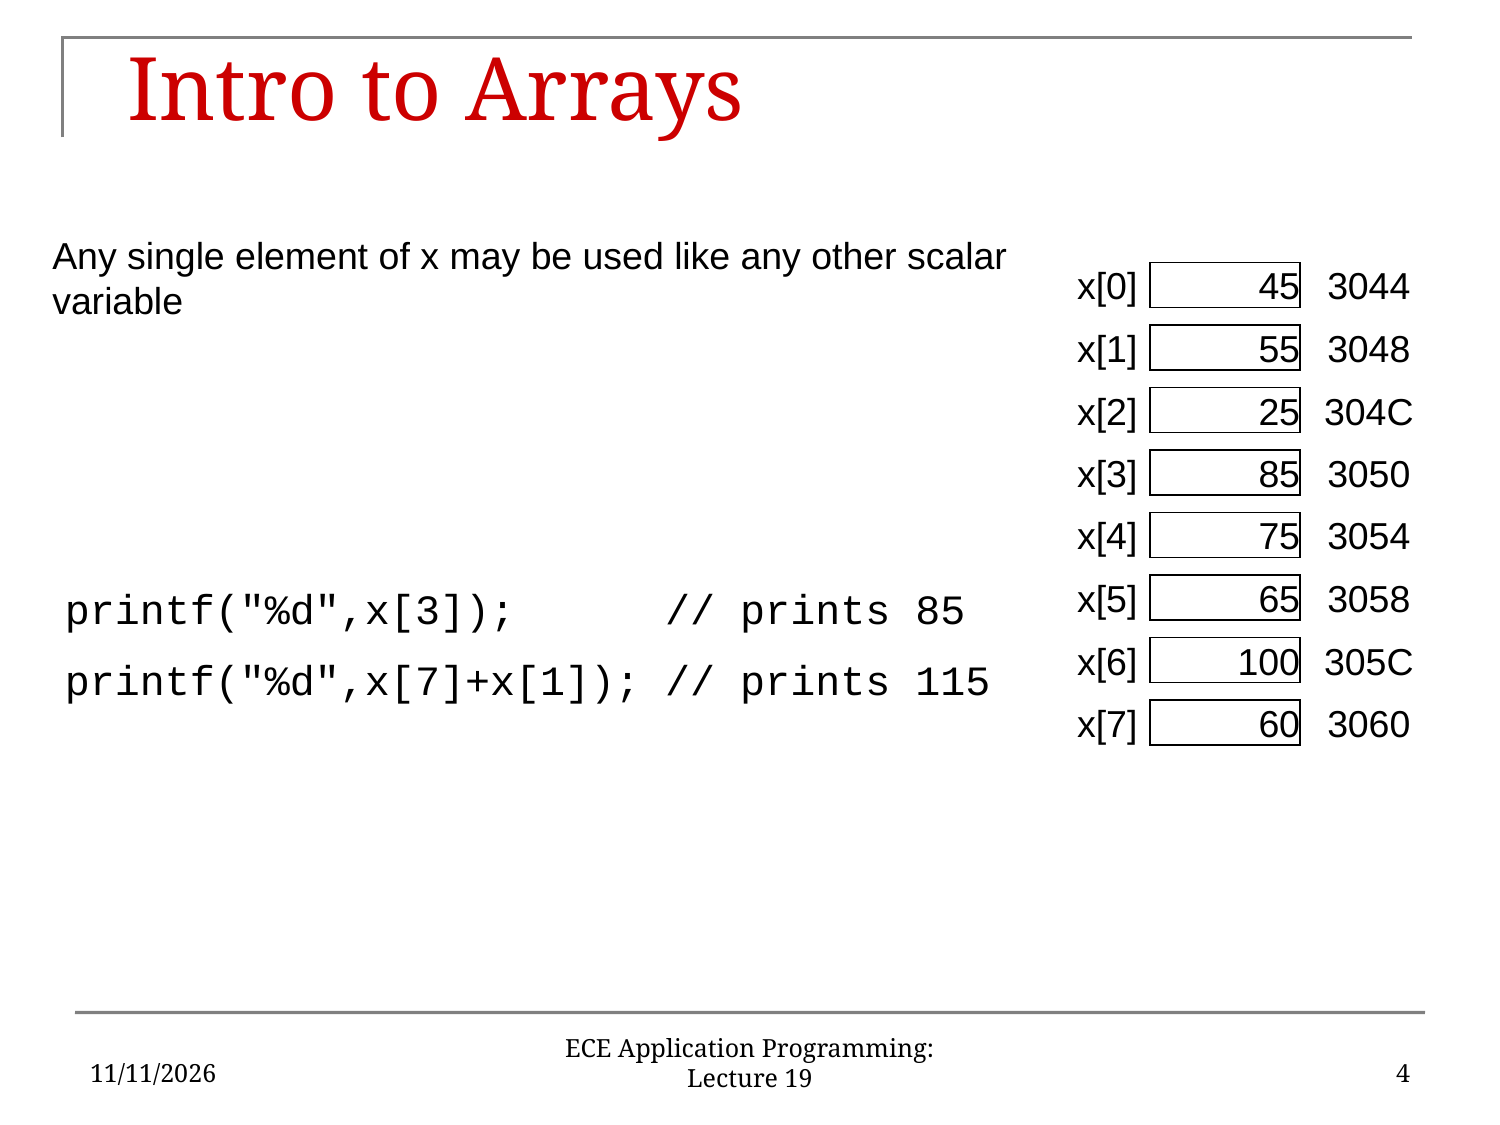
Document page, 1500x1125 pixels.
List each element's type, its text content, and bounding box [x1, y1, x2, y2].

text_box 60 [1149, 699, 1299, 745]
text_box 85 [1149, 449, 1299, 496]
title Intro to Arrays [112, 24, 1388, 113]
text_box x[7] [1025, 699, 1138, 745]
text_box 305C [1299, 637, 1438, 683]
text_box x[5] [999, 574, 1138, 621]
text_box 65 [1149, 574, 1299, 621]
text_box 45 [1149, 262, 1299, 308]
text_box 3060 [1299, 699, 1438, 745]
footer ECE Application Programming: Lecture 19 [512, 1024, 988, 1101]
text_box x[6] [1025, 637, 1138, 683]
text_box 25 [1149, 387, 1299, 433]
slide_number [74, 1023, 426, 1100]
text_box x[4] [999, 512, 1138, 558]
text_box printf("%d",x[3]); // prints 85 printf("%d",x[7]+x[1]); // prints 115 [49, 575, 1025, 782]
text_box x[2] [999, 387, 1138, 433]
text_box Any single element of x may be used like any other scalar variable [37, 224, 1025, 330]
text_box x[1] [999, 324, 1138, 370]
text_box 3050 [1299, 449, 1438, 496]
text_box 55 [1149, 324, 1299, 370]
text_box 75 [1149, 512, 1299, 558]
text_box 3044 [1299, 262, 1438, 308]
text_box 304C [1299, 387, 1438, 433]
text_box x[0] [1025, 262, 1138, 308]
text_box 3054 [1299, 512, 1438, 558]
slide_number 4 [1074, 1023, 1426, 1100]
text_box 3058 [1299, 574, 1438, 621]
text_box x[3] [999, 449, 1138, 496]
text_box 3048 [1299, 324, 1438, 370]
text_box 100 [1149, 637, 1299, 683]
